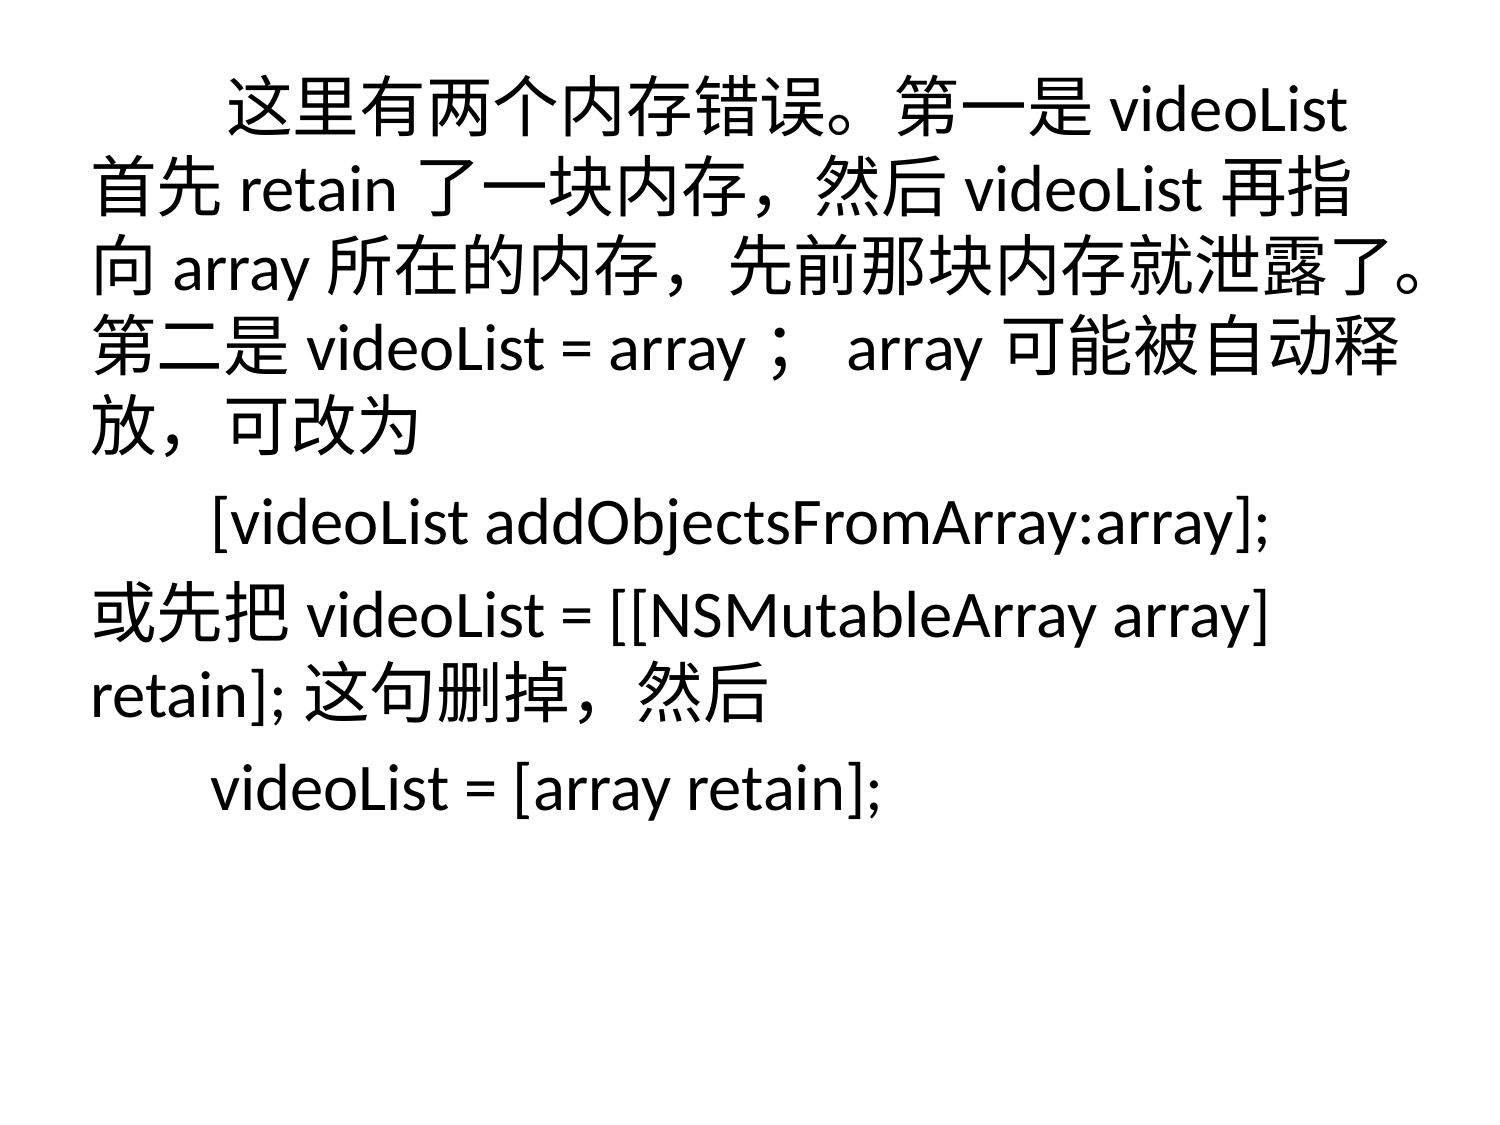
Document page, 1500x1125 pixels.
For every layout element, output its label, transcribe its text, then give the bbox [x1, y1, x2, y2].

list 这里有两个内存错误。第一是videoList首先retain了一块内存，然后videoList再指向array所在的内存，先前那块内存就泄露了。第二是videoList = array；array可能被自动释放，可改为 [videoList addObjectsFromArray:array]; 或先把videoList = [[NSMutableArray array] retain];这句删掉，然后 videoList = [array retain]; [75, 56, 1425, 1005]
